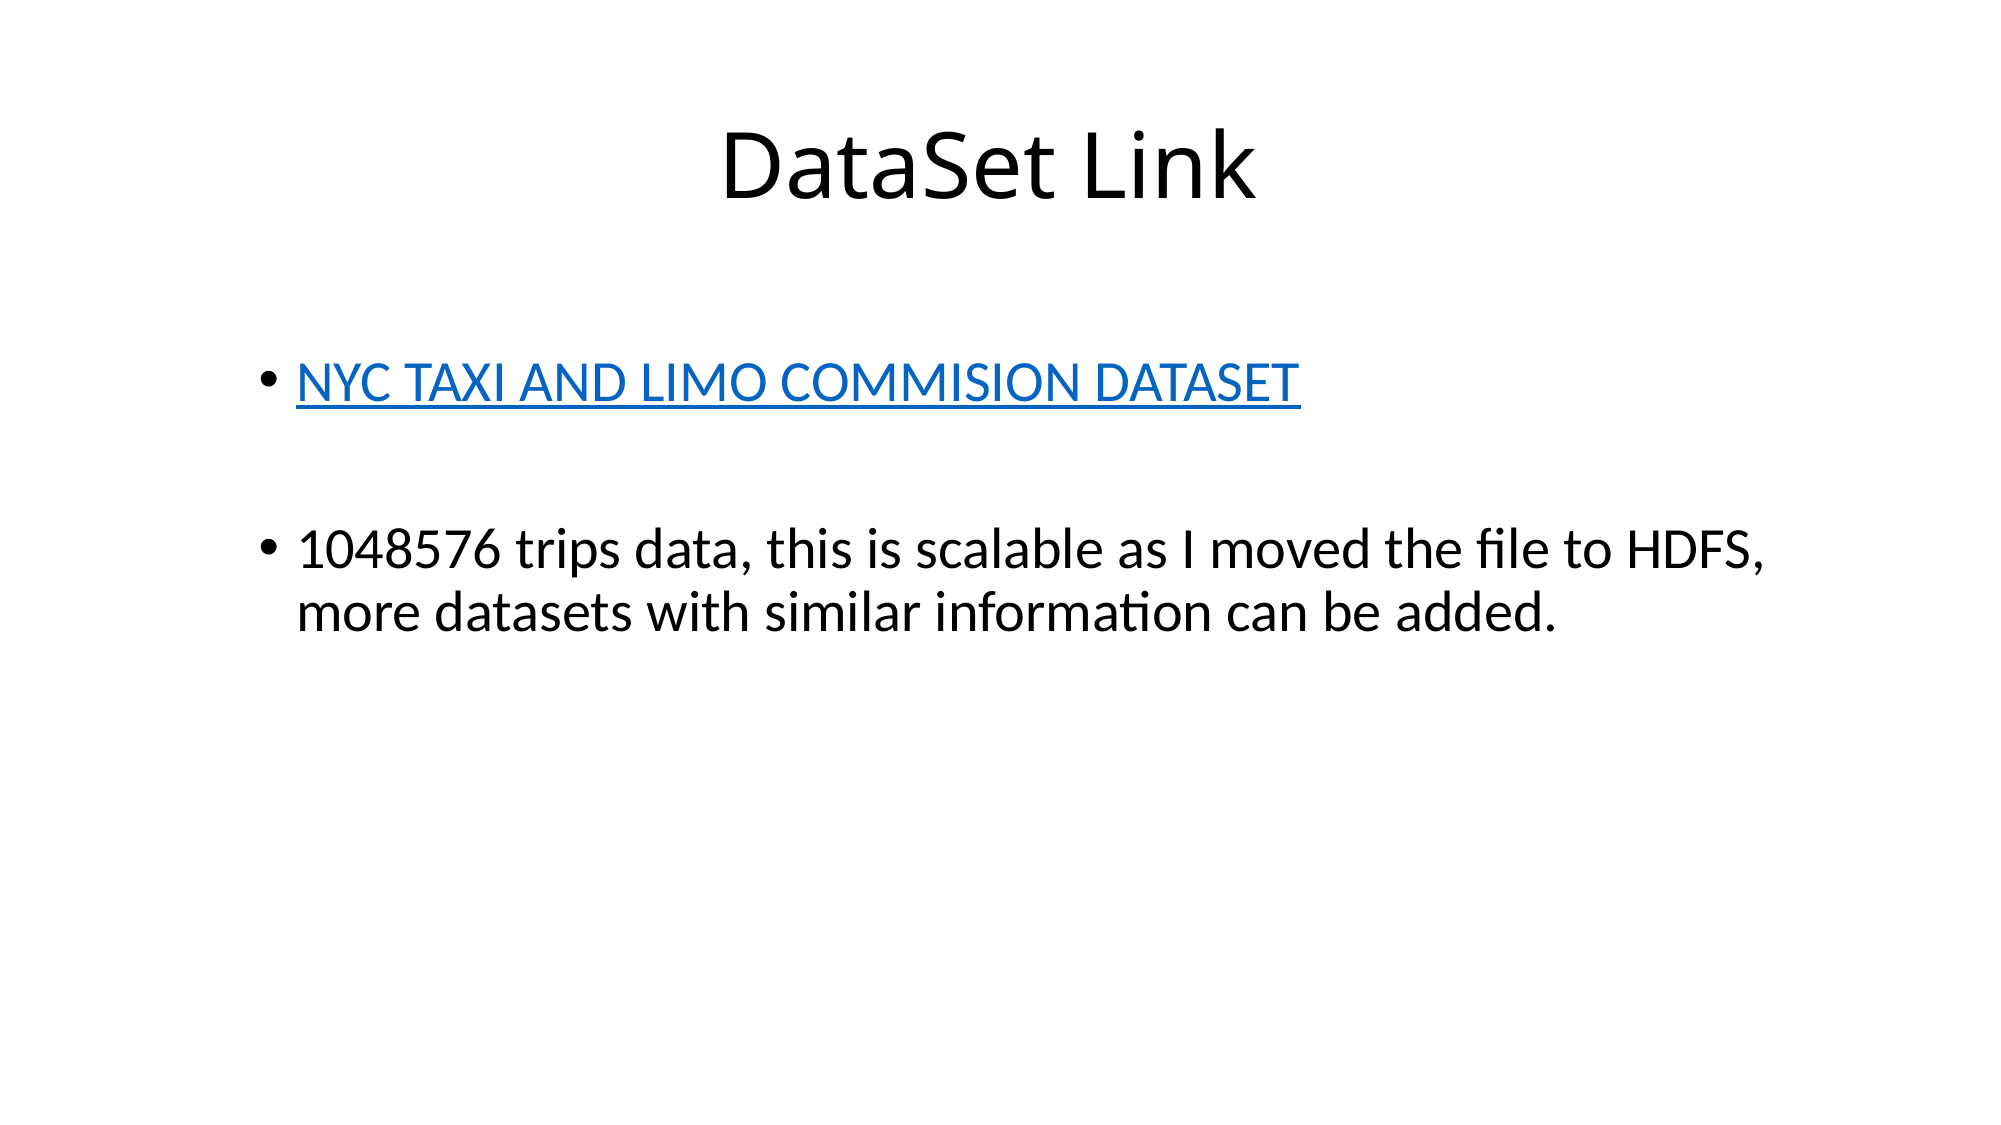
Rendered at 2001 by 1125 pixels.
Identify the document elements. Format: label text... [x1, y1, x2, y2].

list NYC TAXI AND LIMO COMMISION DATASET 1048576 trips data, this is scalable as I moved the file to HDFS, more datasets with similar information can be added. [243, 343, 1887, 950]
title DataSet Link [137, 59, 1863, 278]
